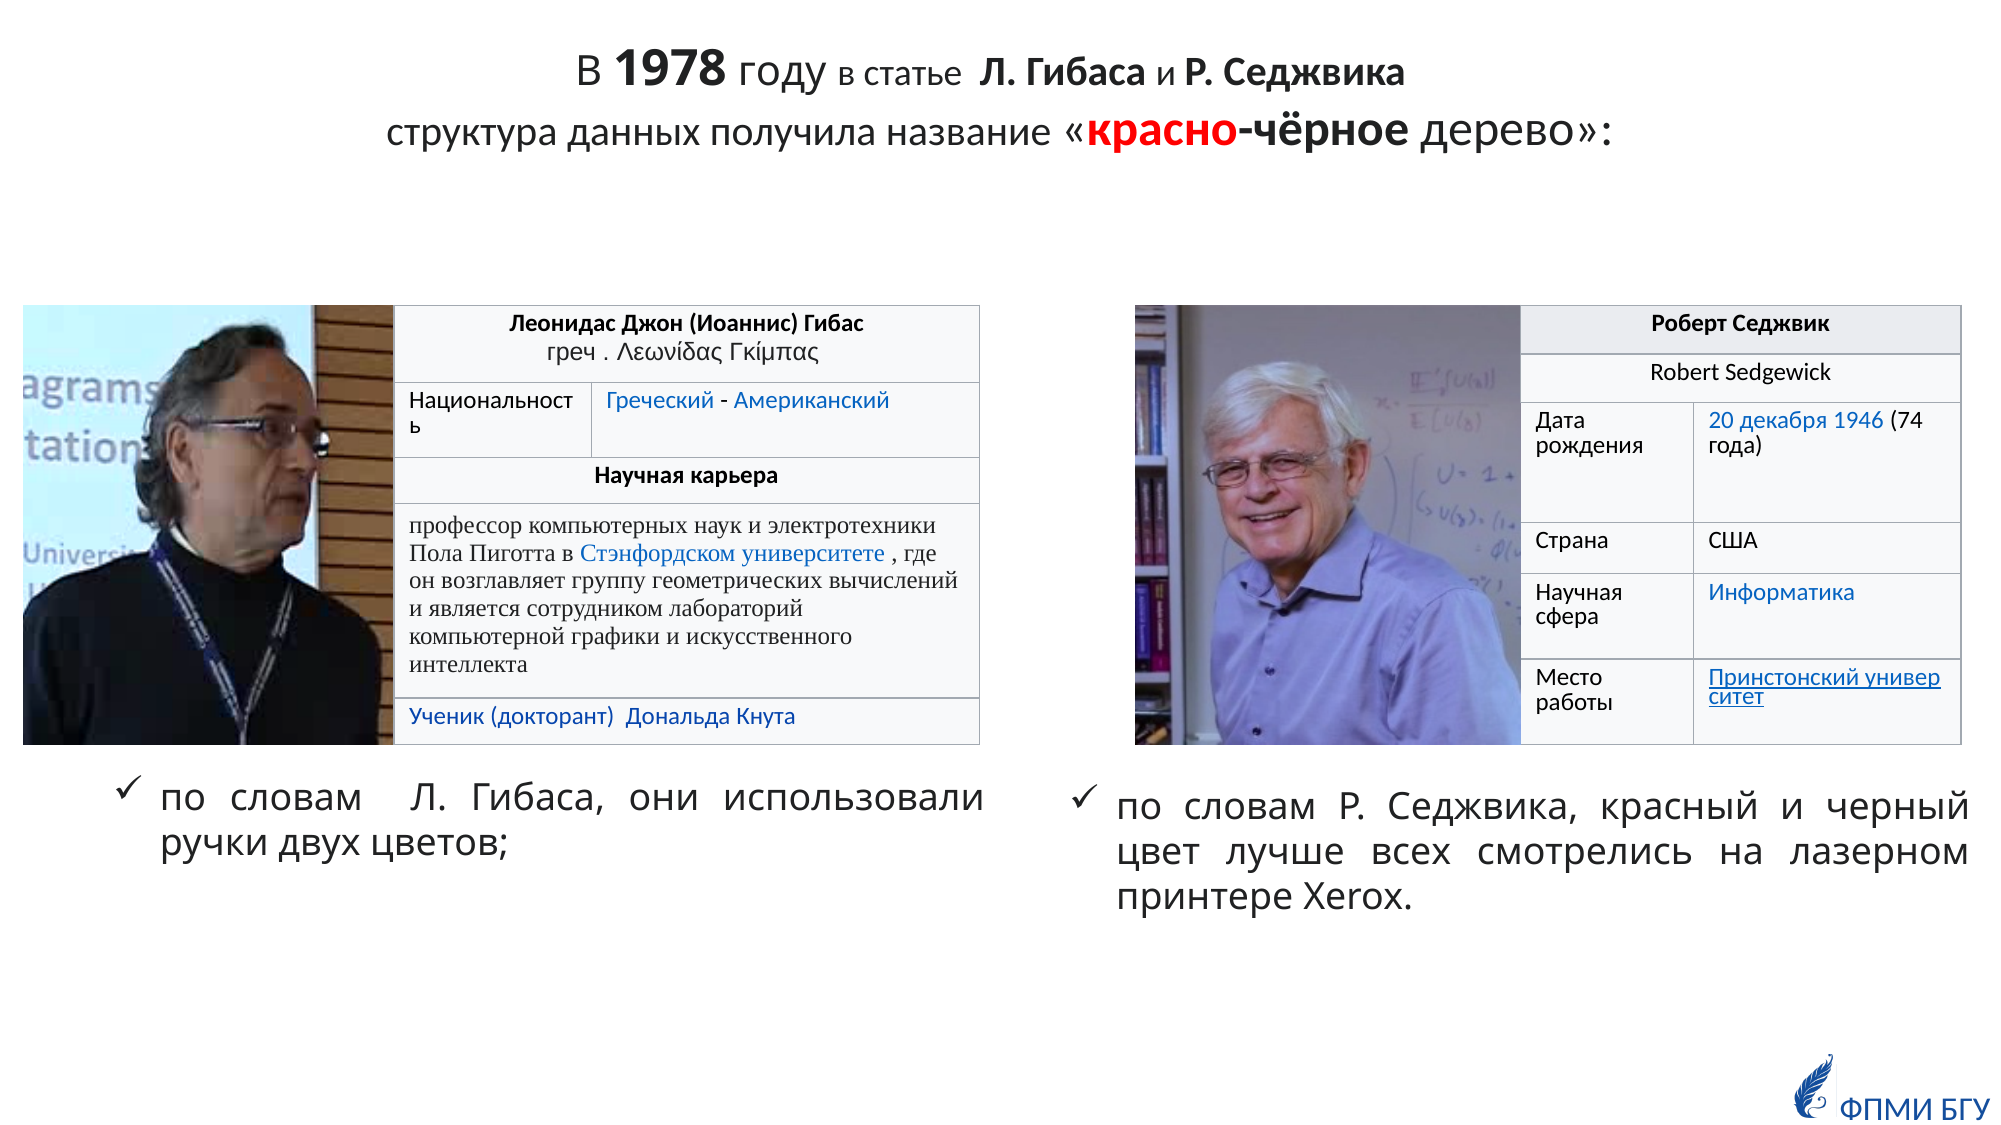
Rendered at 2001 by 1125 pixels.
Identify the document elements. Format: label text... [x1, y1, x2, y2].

table_header 20 декабря 1946 (74 года) [1694, 403, 1960, 522]
table_cell Принстонский университет [1694, 660, 1960, 744]
table_cell Ученик (докторант) Дональда Кнута [395, 699, 979, 744]
table_header Роберт Седжвик [1521, 306, 1960, 353]
table_cell Место работы [1521, 660, 1693, 744]
table_cell США [1694, 523, 1960, 573]
table_cell Греческий - Американский [592, 383, 979, 457]
table_cell Robert Sedgewick [1521, 355, 1960, 402]
text_box ФПМИ БГУ [1830, 1087, 2000, 1125]
table_cell Информатика [1694, 574, 1960, 658]
text_box В 1978 году в статье Л. Гибаса и Р. Седжвика структура данных получила название «красно-чёрное дерево»: [368, 28, 1632, 164]
table_cell Научная сфера [1521, 574, 1693, 658]
table_cell профессор компьютерных наук и электротехники Пола Пиготта в Стэнфордском университете , где он возглавляет группу геометрических вычислений и является сотрудником лабораторий компьютерной графики и искусственного интеллекта [395, 504, 979, 697]
picture [1793, 1053, 1837, 1118]
table_cell Научная карьера [395, 458, 979, 503]
table_header Леонидас Джон (Иоаннис) Гибас греч . Λεωνίδας Γκίμπας [395, 306, 979, 382]
text_box по словам Л. Гибаса, они использовали ручки двух цветов; [23, 765, 1000, 871]
table_cell Национальность [395, 383, 591, 457]
picture [1135, 305, 1521, 745]
table_cell Страна [1521, 523, 1693, 573]
table_header Дата рождения [1521, 403, 1693, 522]
picture [23, 305, 395, 745]
text_box по словам Р. Седжвика, красный и черный цвет лучше всех смотрелись на лазерном принтере Xerox. [979, 774, 1986, 925]
